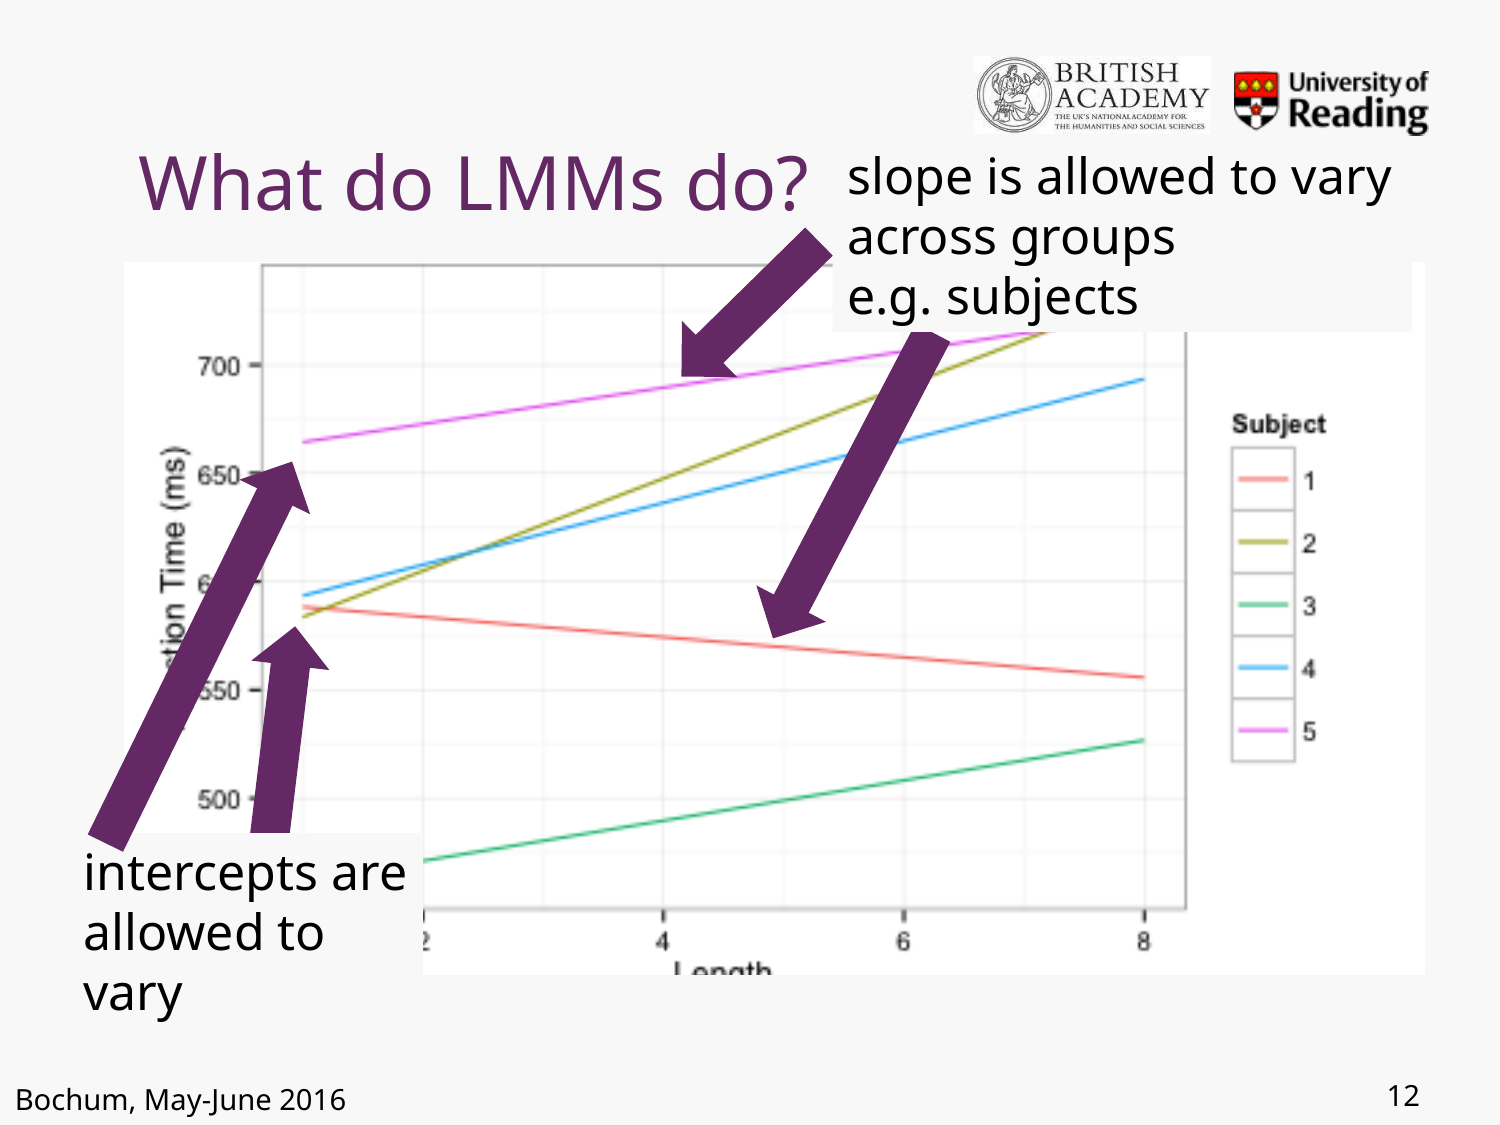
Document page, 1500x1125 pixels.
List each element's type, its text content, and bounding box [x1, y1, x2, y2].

picture [1234, 71, 1429, 136]
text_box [68, 439, 424, 1031]
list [123, 262, 1426, 976]
title What do LMMs do? [123, 45, 1140, 233]
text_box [653, 136, 1413, 659]
slide_number 12 [1324, 1069, 1436, 1125]
